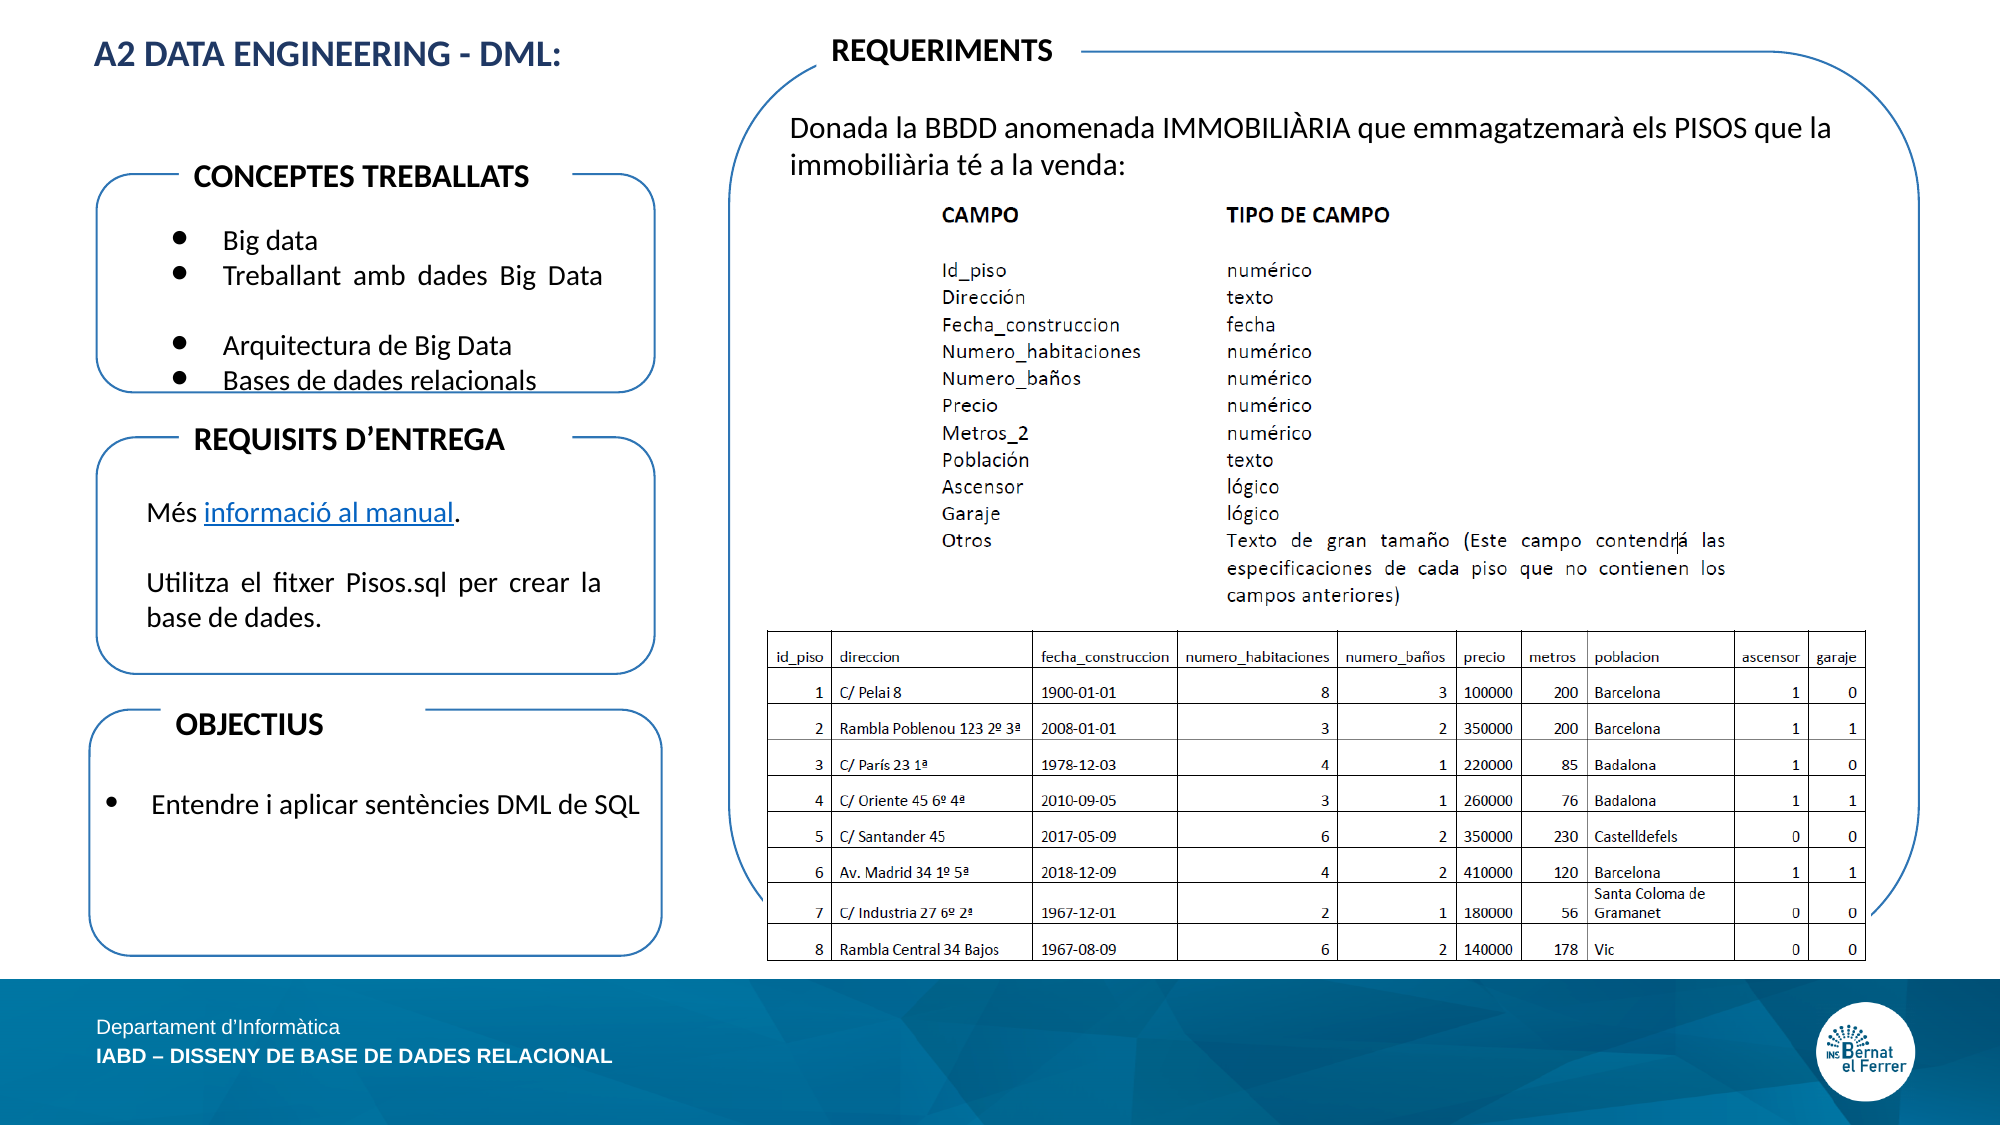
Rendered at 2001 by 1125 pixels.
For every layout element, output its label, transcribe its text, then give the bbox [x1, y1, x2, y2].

text_box OBJECTIUS [160, 694, 426, 750]
picture [133, 1049, 145, 1062]
text_box Big data Treballant amb dades Big Data Arquitectura de Big Data Bases de dades relacionals [132, 214, 619, 404]
text_box REQUERIMENTS [816, 20, 1082, 76]
picture [220, 1049, 230, 1062]
text_box [89, 828, 662, 956]
picture [762, 627, 1872, 965]
picture [579, 1049, 583, 1062]
picture [493, 1049, 504, 1062]
picture [248, 1049, 255, 1062]
picture [478, 1049, 490, 1062]
text_box A2 DATA ENGINEERING - DML: [79, 20, 750, 81]
picture [1817, 1003, 1915, 1101]
picture [332, 1050, 343, 1063]
picture [172, 1049, 183, 1062]
picture [346, 1049, 356, 1062]
text_box [96, 437, 655, 674]
picture [587, 1049, 598, 1062]
picture [445, 1049, 456, 1062]
picture [206, 1050, 216, 1063]
picture [507, 1049, 517, 1062]
picture [118, 1049, 130, 1062]
text_box Entendre i aplicar sentències DML de SQL [89, 777, 662, 828]
picture [240, 1049, 245, 1062]
picture [934, 195, 1739, 613]
text_box Donada la BBDD anomenada IMMOBILIÀRIA que emmagatzemarà els PISOS que la immobiliària té a la venda: [774, 99, 1899, 248]
text_box Més informació al manual. Utilitza el fitxer Pisos.sql per crear la base de dades. [131, 485, 617, 641]
picture [430, 1049, 442, 1062]
picture [415, 1049, 426, 1062]
picture [572, 1049, 579, 1062]
picture [602, 1049, 611, 1062]
text_box [729, 51, 1919, 911]
picture [192, 1050, 203, 1063]
picture [98, 1020, 104, 1033]
picture [317, 1049, 328, 1062]
picture [103, 1049, 115, 1062]
picture [233, 1049, 240, 1062]
picture [283, 1049, 293, 1062]
picture [459, 1050, 469, 1063]
picture [268, 1049, 280, 1062]
picture [302, 1049, 314, 1062]
text_box [96, 174, 655, 393]
text_box [89, 709, 662, 777]
picture [534, 1049, 546, 1063]
text_box CONCEPTES TREBALLATS [178, 146, 573, 202]
picture [400, 1049, 412, 1062]
text_box REQUISITS D’ENTREGA [178, 409, 573, 465]
picture [366, 1049, 377, 1062]
picture [555, 1049, 568, 1063]
picture [520, 1049, 531, 1062]
picture [381, 1049, 391, 1062]
